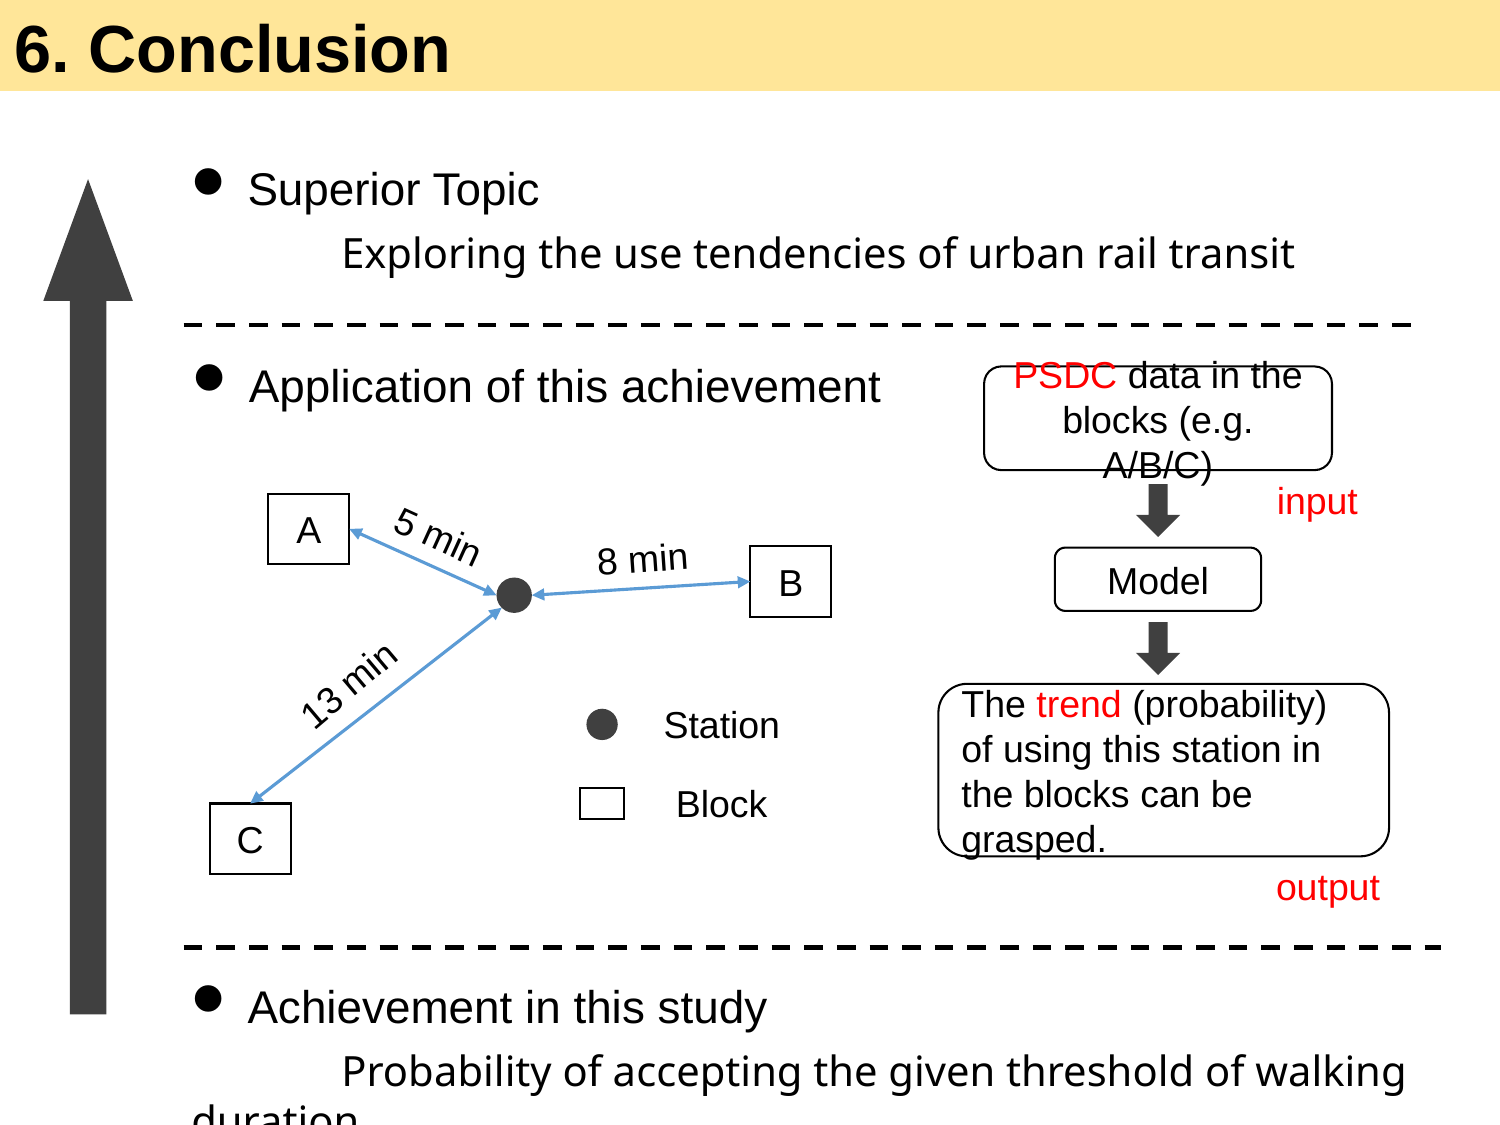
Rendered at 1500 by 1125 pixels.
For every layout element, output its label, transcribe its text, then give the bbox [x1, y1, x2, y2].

text_box Application of this achievement [177, 348, 1500, 419]
text_box Superior Topic Exploring the use tendencies of urban rail transit [176, 152, 1500, 285]
text_box [41, 176, 135, 1016]
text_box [209, 493, 832, 874]
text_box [938, 366, 1424, 917]
text_box Achievement in this study Probability of accepting the given threshold of walking duration [176, 970, 1500, 1125]
text_box 6. Conclusion [0, 0, 1500, 92]
